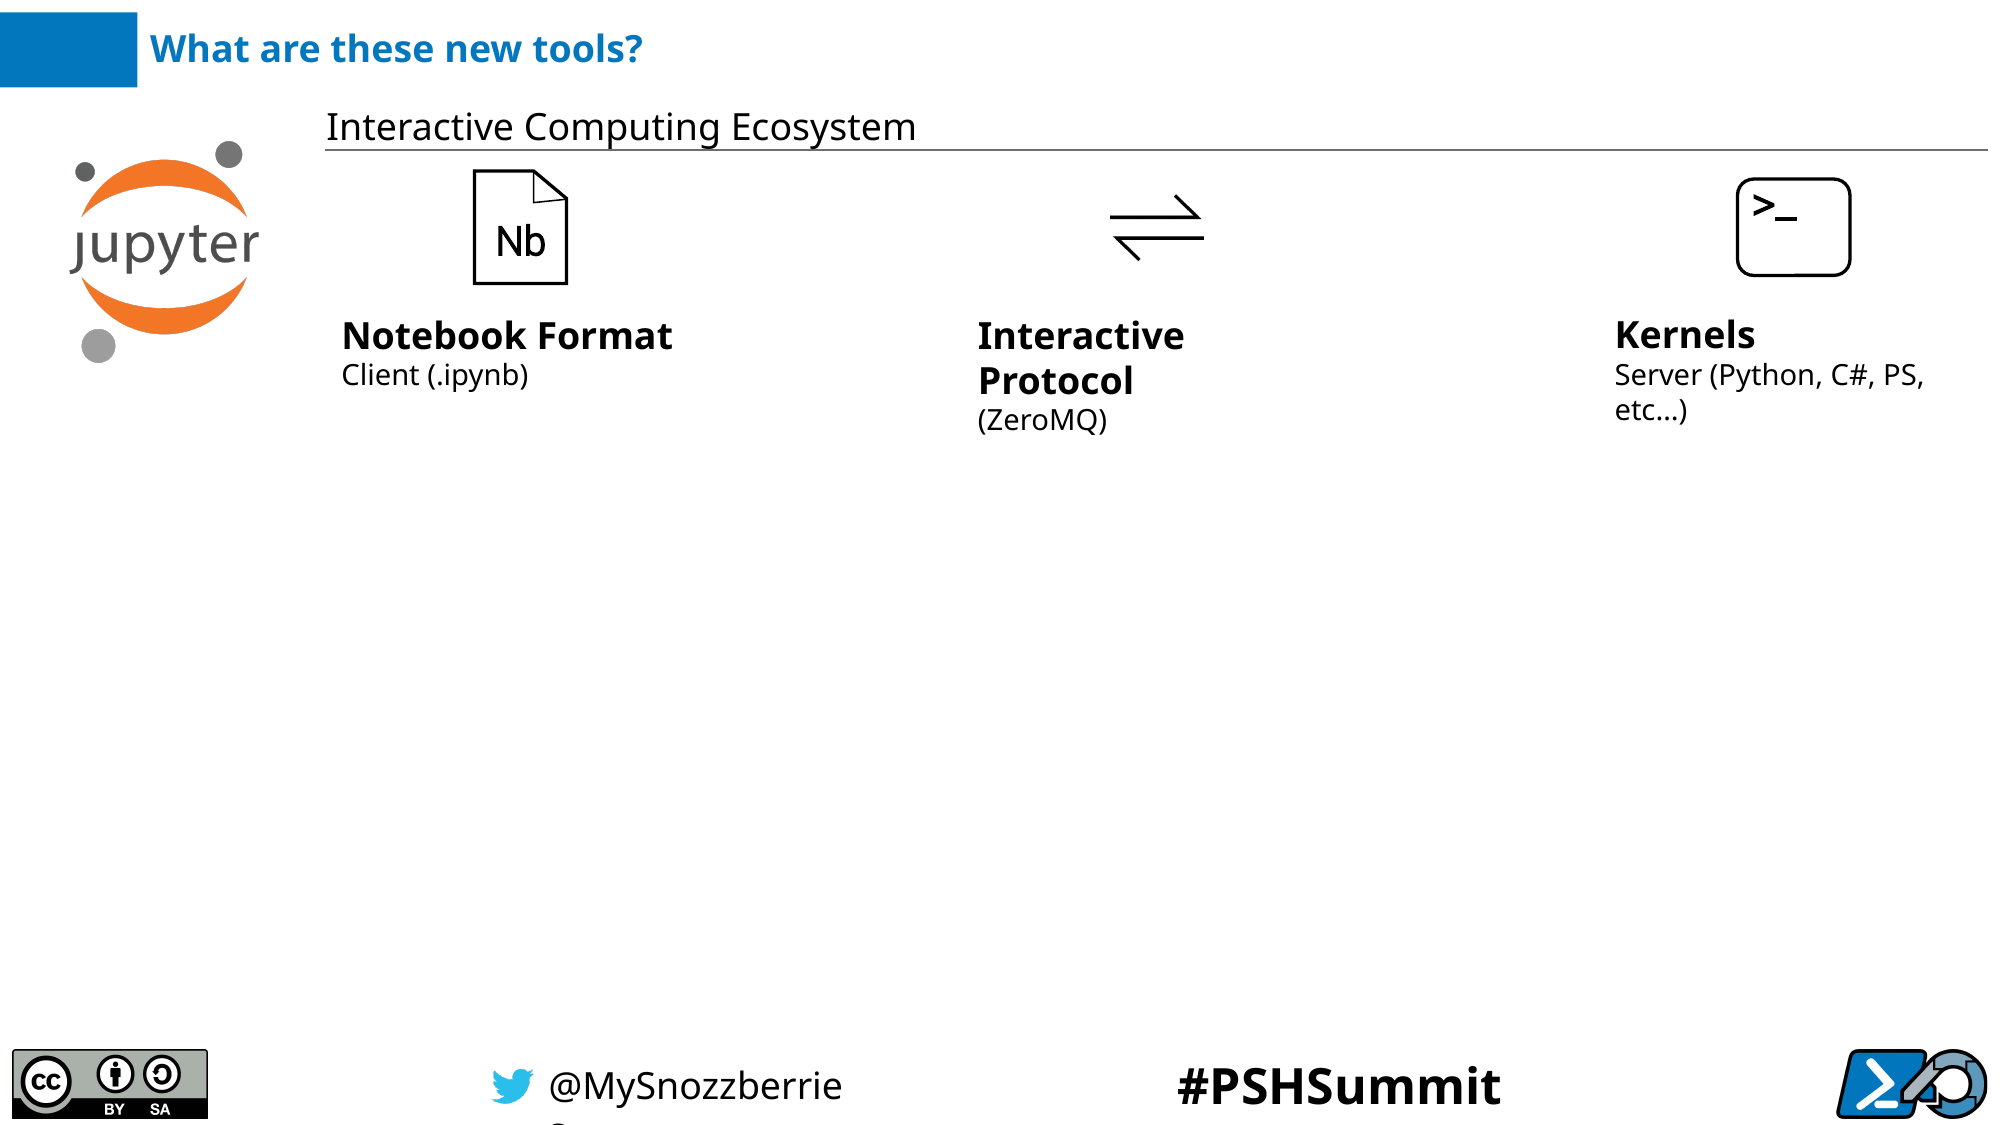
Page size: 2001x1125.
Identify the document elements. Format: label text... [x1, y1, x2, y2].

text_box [474, 170, 567, 284]
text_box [1737, 178, 1851, 276]
text_box Kernels Server (Python, C#, PS, etc…) [1599, 304, 1988, 434]
text_box Notebook Format Client (.ipynb) [326, 304, 715, 399]
picture [12, 1049, 208, 1119]
picture [66, 138, 262, 365]
picture [1110, 170, 1204, 284]
picture [1836, 1049, 1988, 1119]
text_box Interactive Protocol (ZeroMQ) [963, 304, 1352, 444]
picture [491, 1063, 534, 1106]
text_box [324, 101, 1990, 151]
title What are these new tools? [150, 12, 1988, 88]
